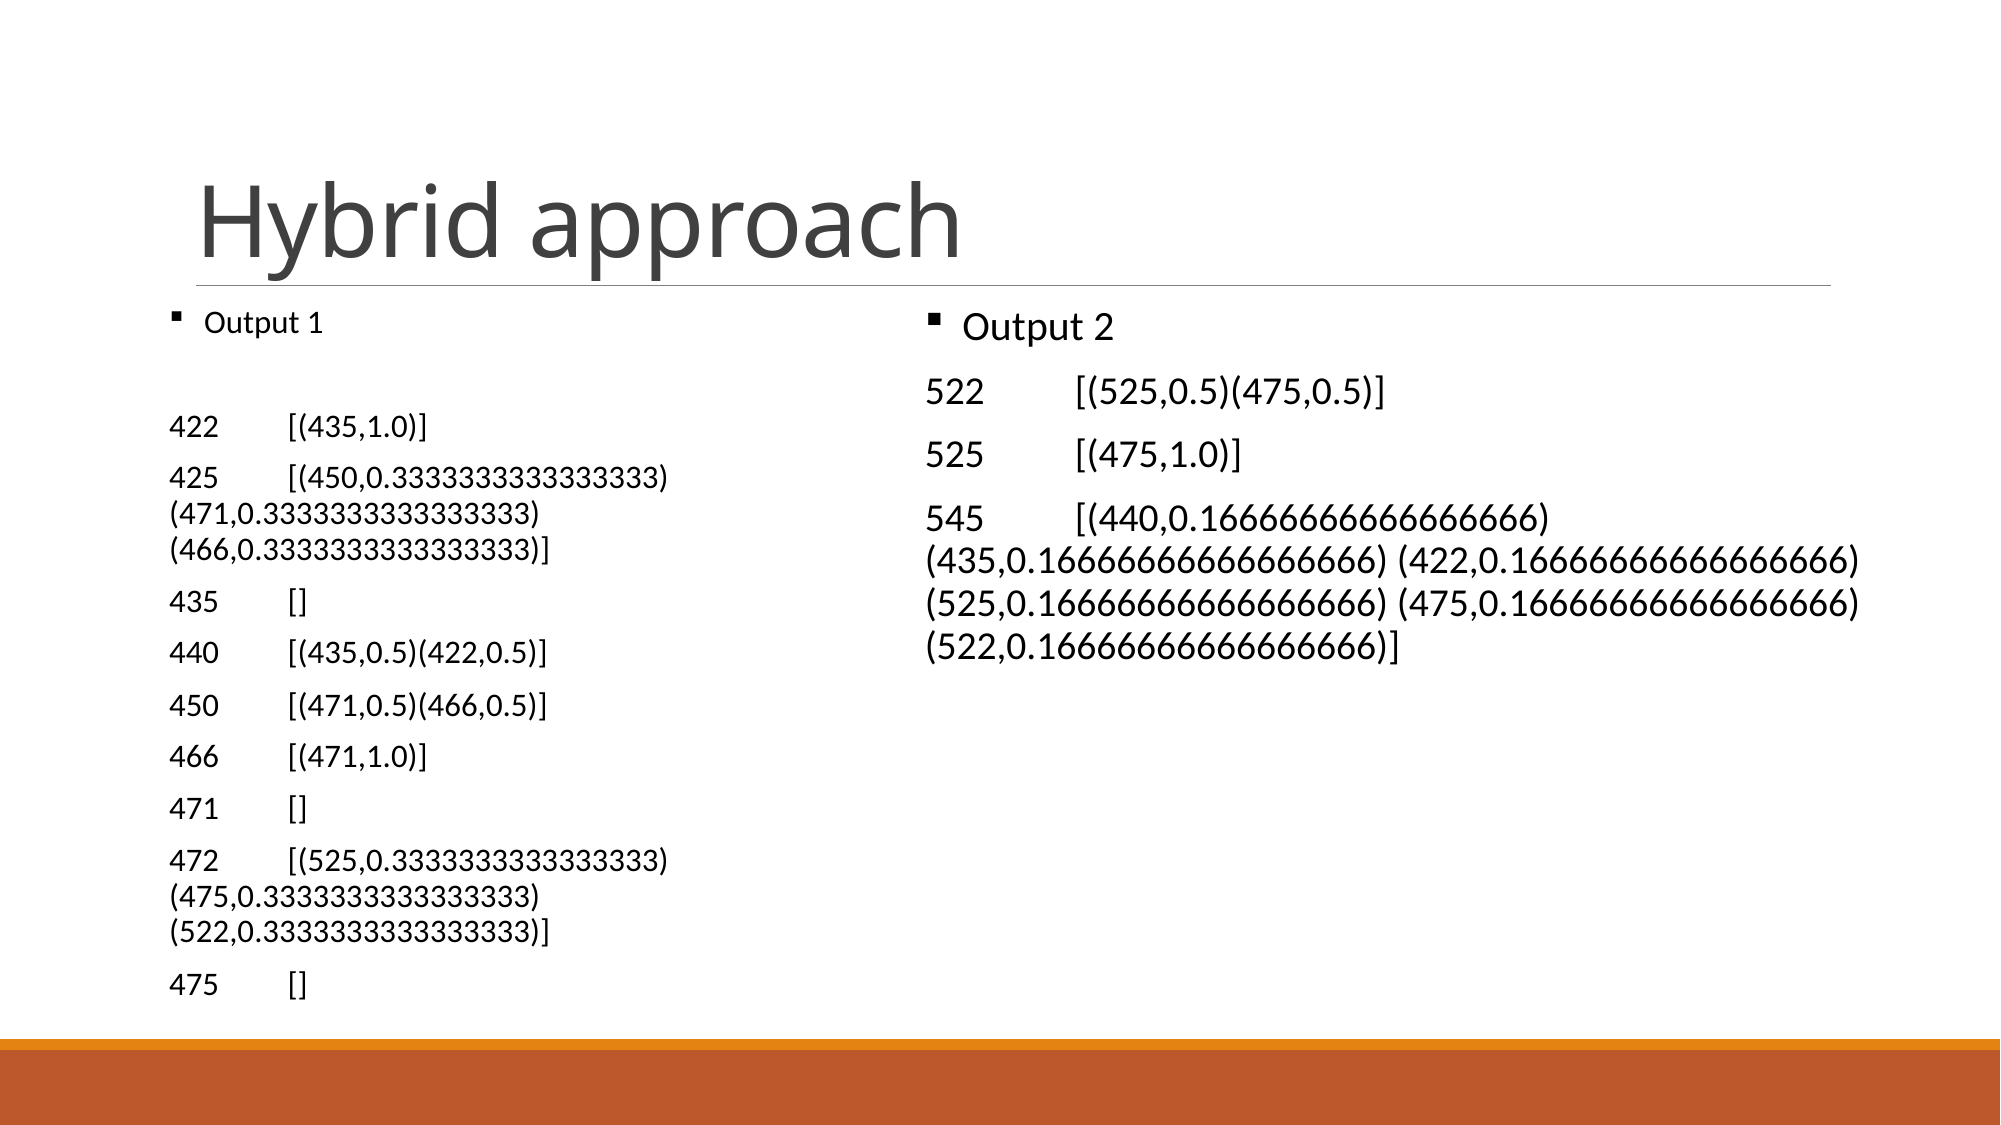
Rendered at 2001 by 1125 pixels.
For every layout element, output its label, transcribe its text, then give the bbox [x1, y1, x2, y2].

text_box Output 1 422 [(435,1.0)] 425 [(450,0.3333333333333333) (471,0.3333333333333333) (466,0.3333333333333333)] 435 [] 440 [(435,0.5)(422,0.5)] 450 [(471,0.5)(466,0.5)] 466 [(471,1.0)] 471 [] 472 [(525,0.3333333333333333) (475,0.3333333333333333) (522,0.3333333333333333)] 475 [] [154, 297, 851, 1011]
text_box Output 2 522 [(525,0.5)(475,0.5)] 525 [(475,1.0)] 545 [(440,0.16666666666666666) (435,0.16666666666666666) (422,0.16666666666666666) (525,0.16666666666666666) (475,0.16666666666666666) (522,0.16666666666666666)] [909, 297, 1977, 1011]
title Hybrid approach [180, 47, 1830, 285]
